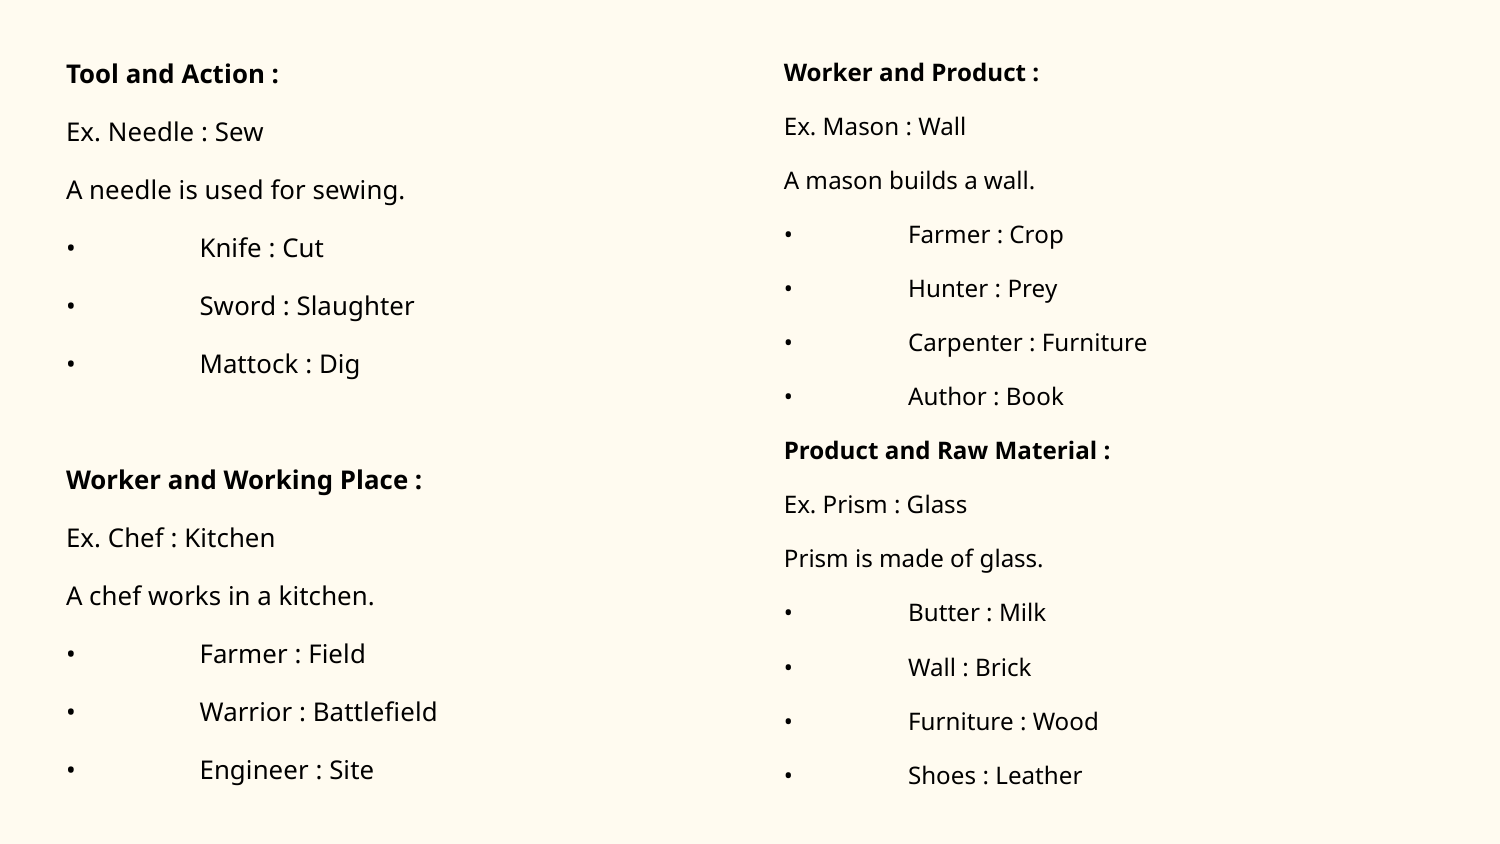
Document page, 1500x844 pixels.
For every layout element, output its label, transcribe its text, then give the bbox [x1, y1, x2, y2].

list Tool and Action : Ex. Needle : Sew A needle is used for sewing. • Knife : Cut • Sword : Slaughter • Mattock : Dig Worker and Working Place : Ex. Chef : Kitchen A chef works in a kitchen. • Farmer : Field • Warrior : Battlefield • Engineer : Site [51, 37, 708, 805]
list Worker and Product : Ex. Mason : Wall A mason builds a wall. • Farmer : Crop • Hunter : Prey • Carpenter : Furniture • Author : Book Product and Raw Material : Ex. Prism : Glass Prism is made of glass. • Butter : Milk • Wall : Brick • Furniture : Wood • Shoes : Leather [768, 37, 1449, 805]
